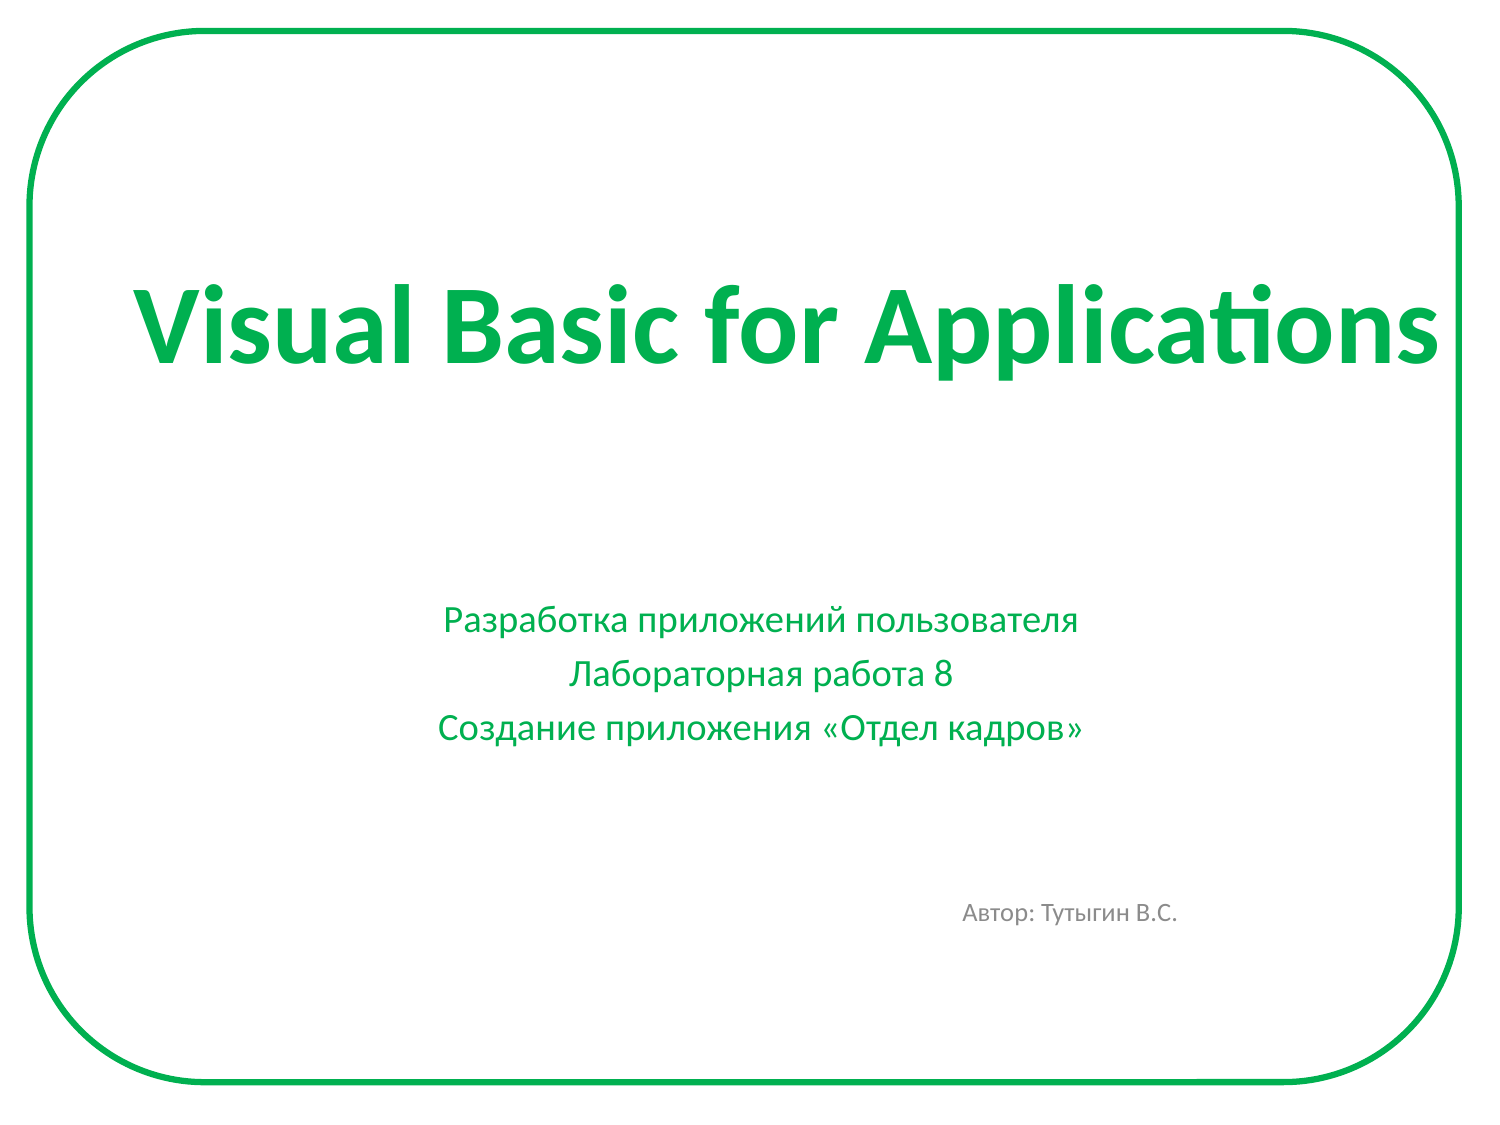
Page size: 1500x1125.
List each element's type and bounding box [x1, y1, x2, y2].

text_box [26, 27, 1462, 1086]
